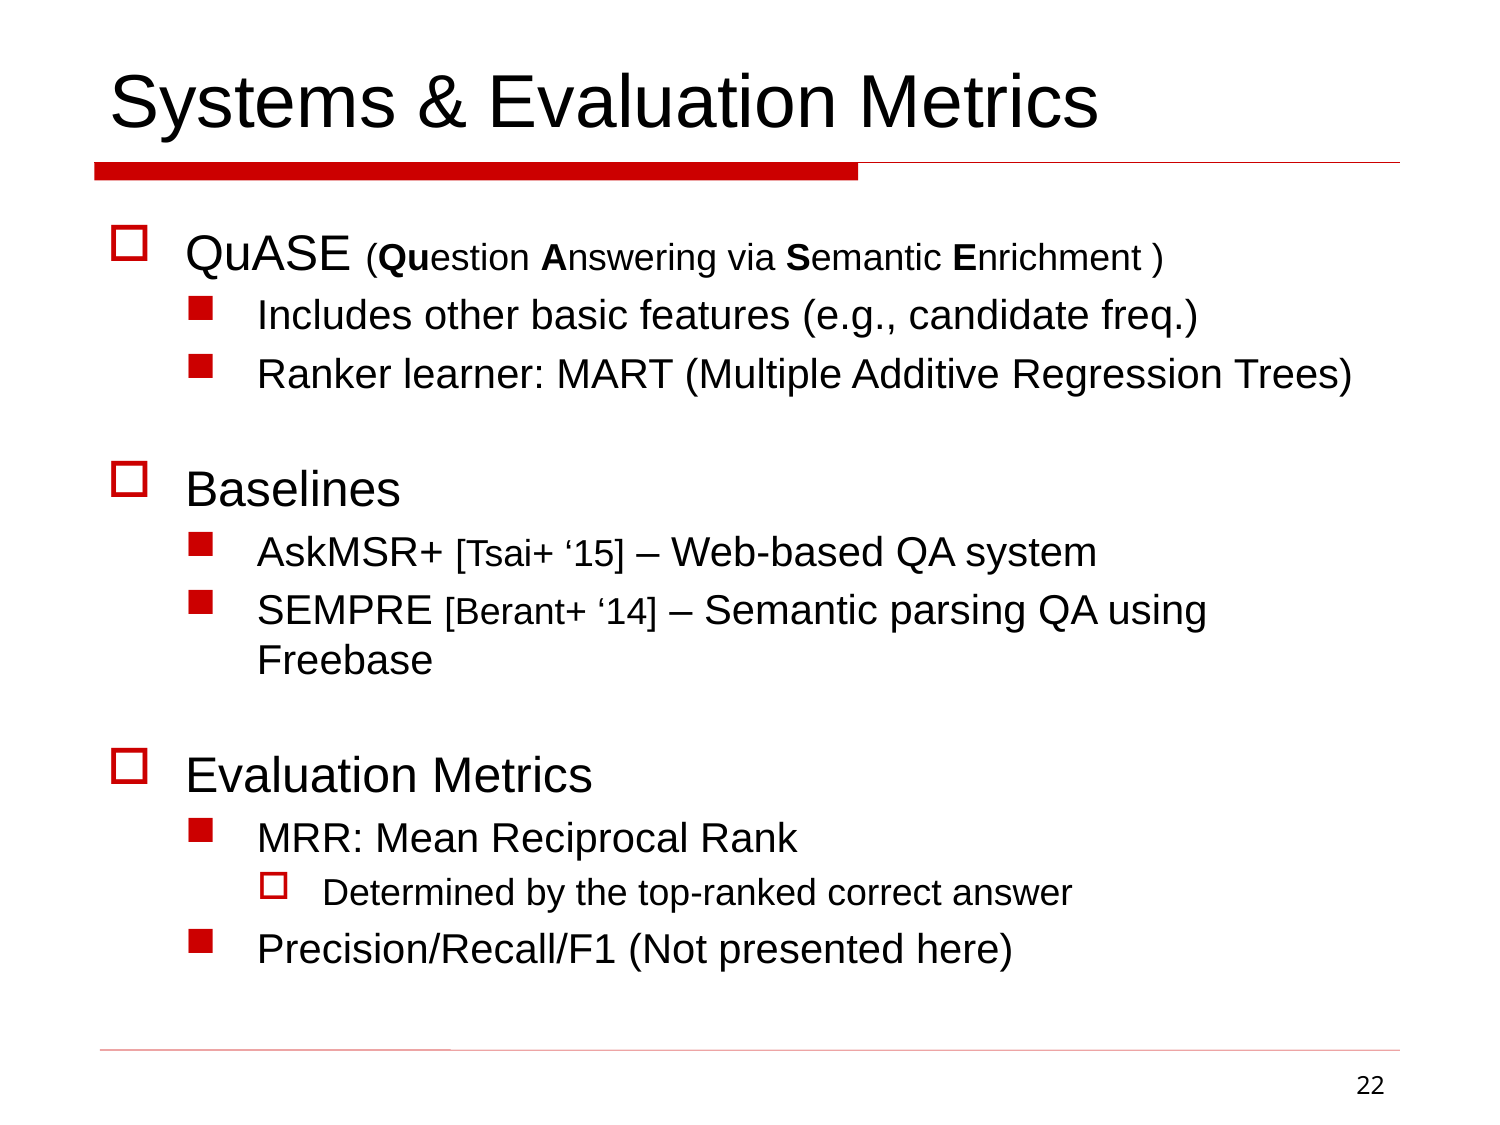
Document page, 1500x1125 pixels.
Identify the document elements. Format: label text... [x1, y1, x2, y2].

list QuASE (Question Answering via Semantic Enrichment ) Includes other basic features (e.g., candidate freq.) Ranker learner: MART (Multiple Additive Regression Trees) Baselines AskMSR+ [Tsai+ ‘15] – Web-based QA system SEMPRE [Berant+ ‘14] – Semantic parsing QA using Freebase Evaluation Metrics MRR: Mean Reciprocal Rank Determined by the top-ranked correct answer Precision/Recall/F1 (Not presented here) [92, 212, 1406, 1038]
title Systems & Evaluation Metrics [94, 24, 1407, 150]
slide_number 22 [1074, 1061, 1400, 1125]
